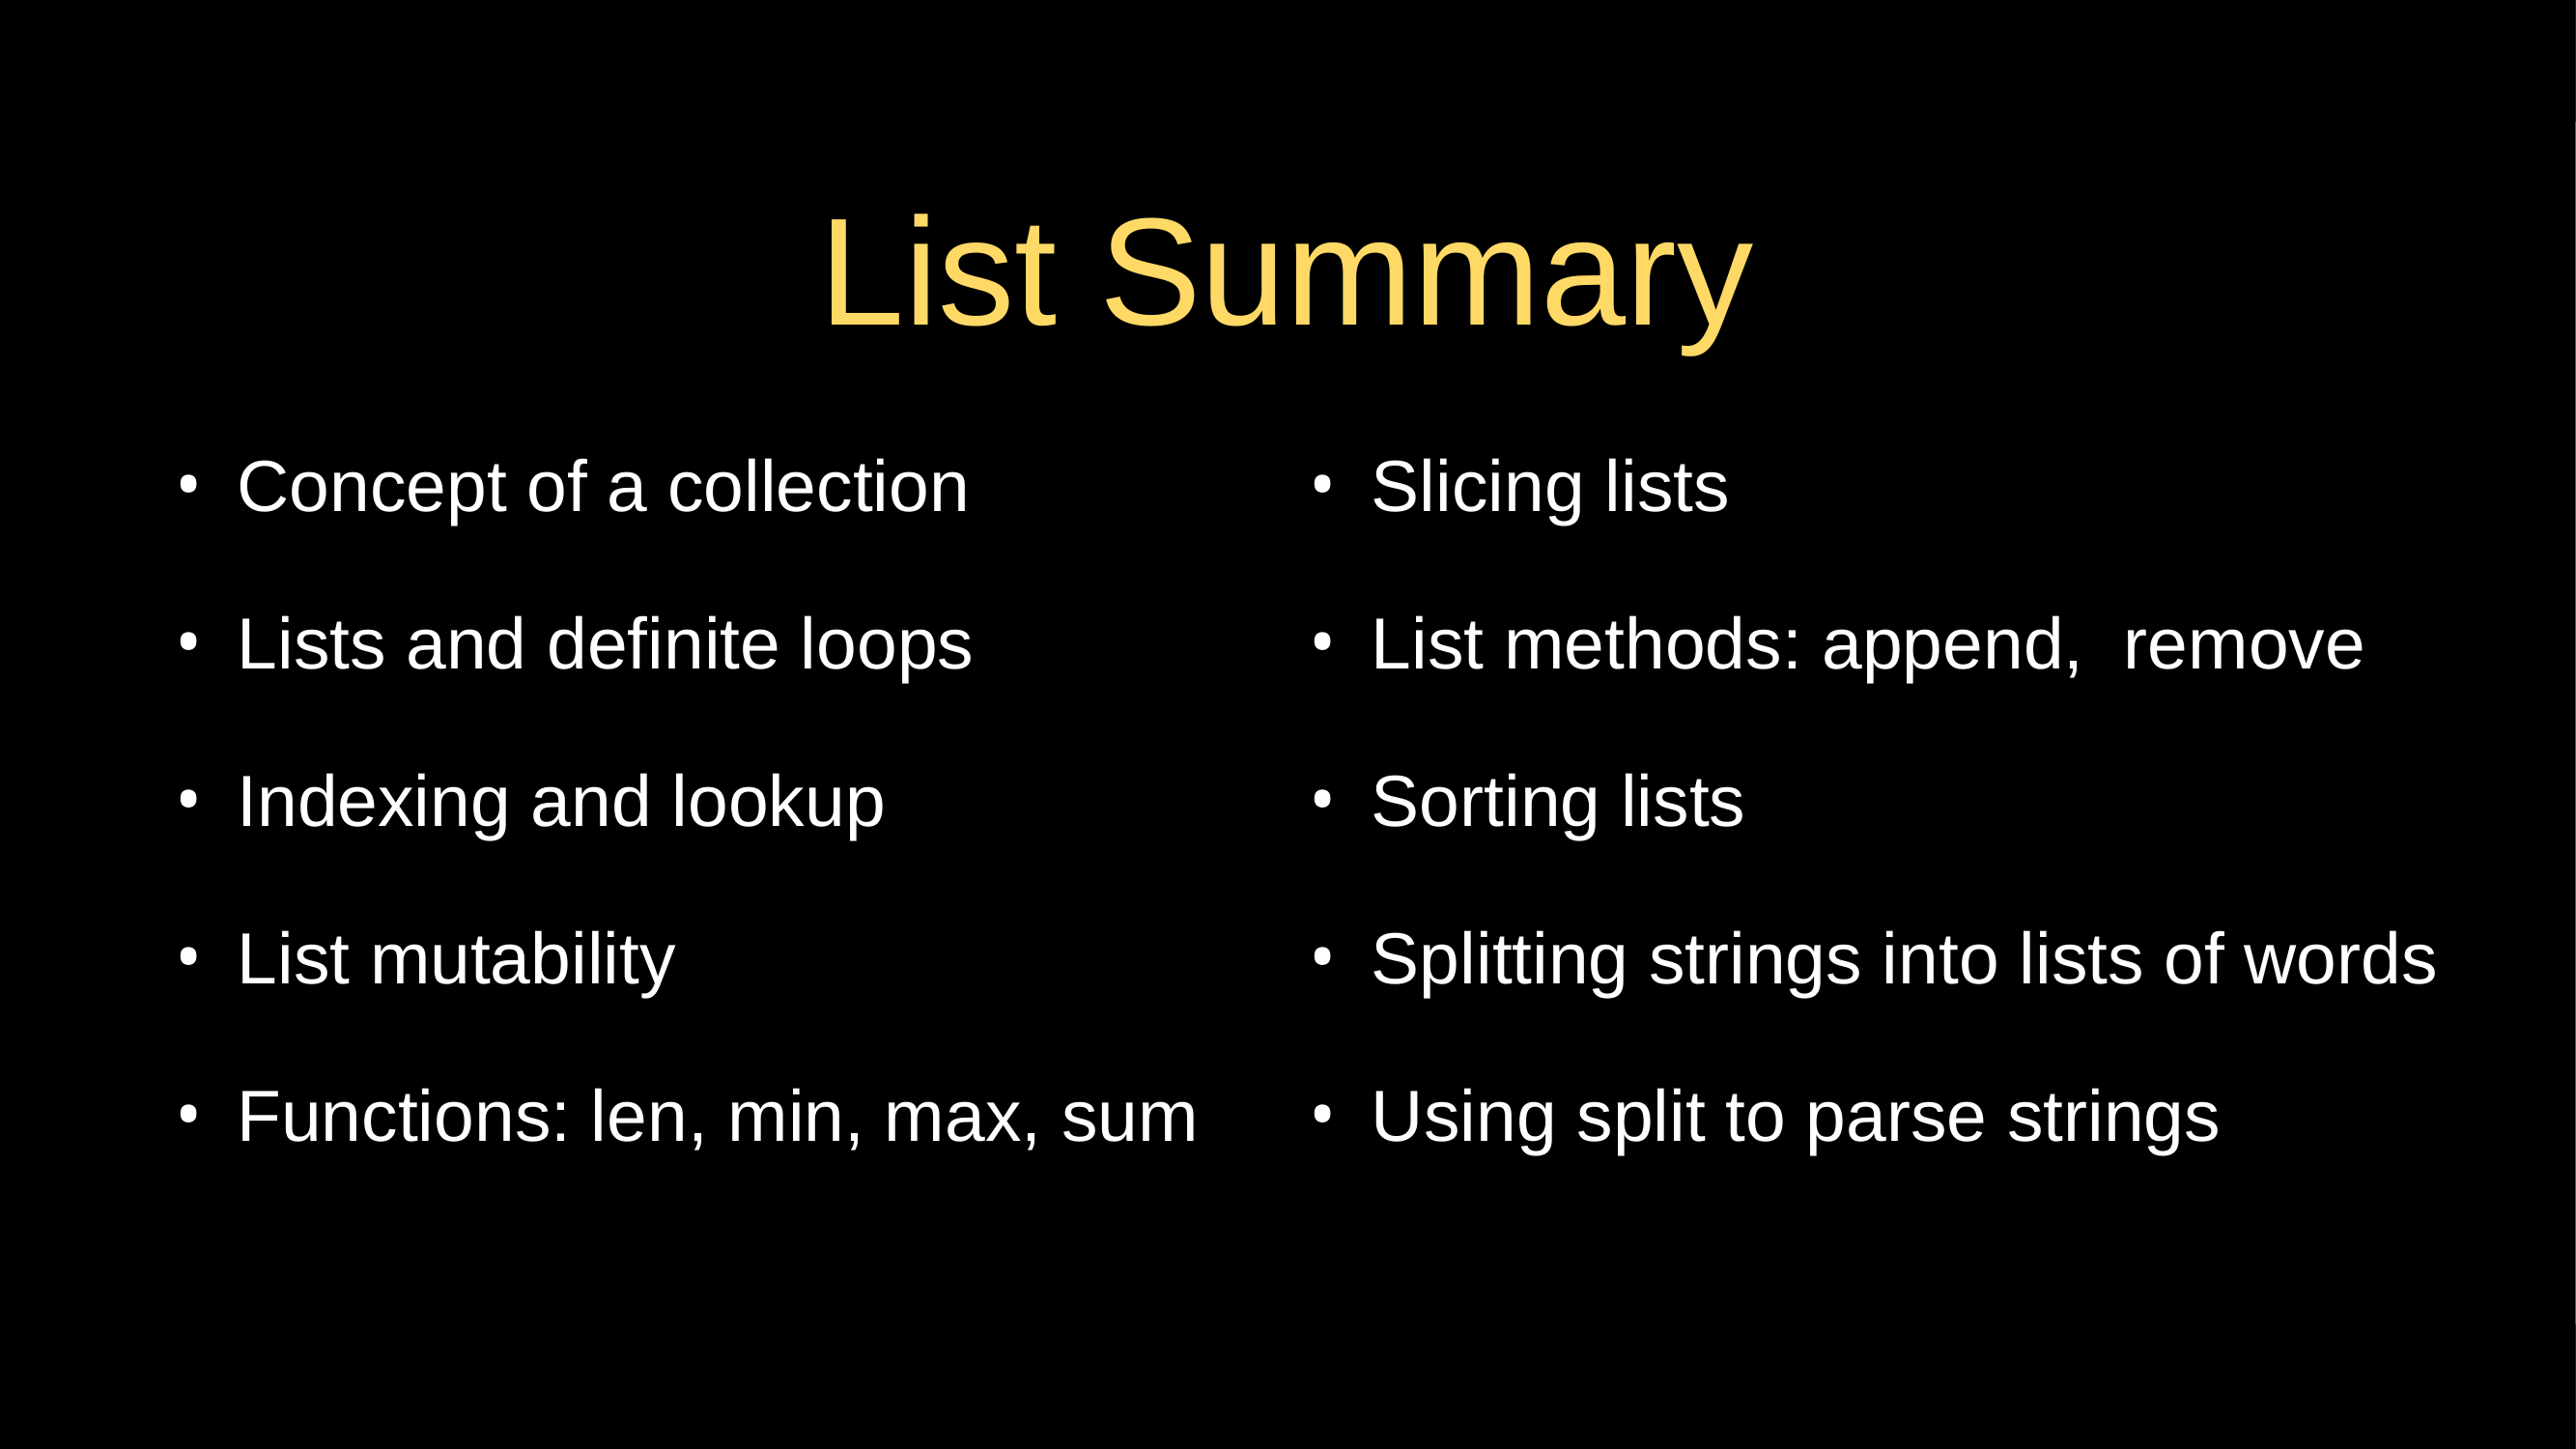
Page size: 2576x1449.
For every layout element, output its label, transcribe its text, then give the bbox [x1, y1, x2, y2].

title List Summary [183, 125, 2391, 403]
text_box Concept of a collection Lists and definite loops Indexing and lookup List mutability Functions: len, min, max, sum [122, 433, 1257, 1243]
text_box Slicing lists List methods: append, remove Sorting lists Splitting strings into lists of words Using split to parse strings [1257, 433, 2456, 1243]
